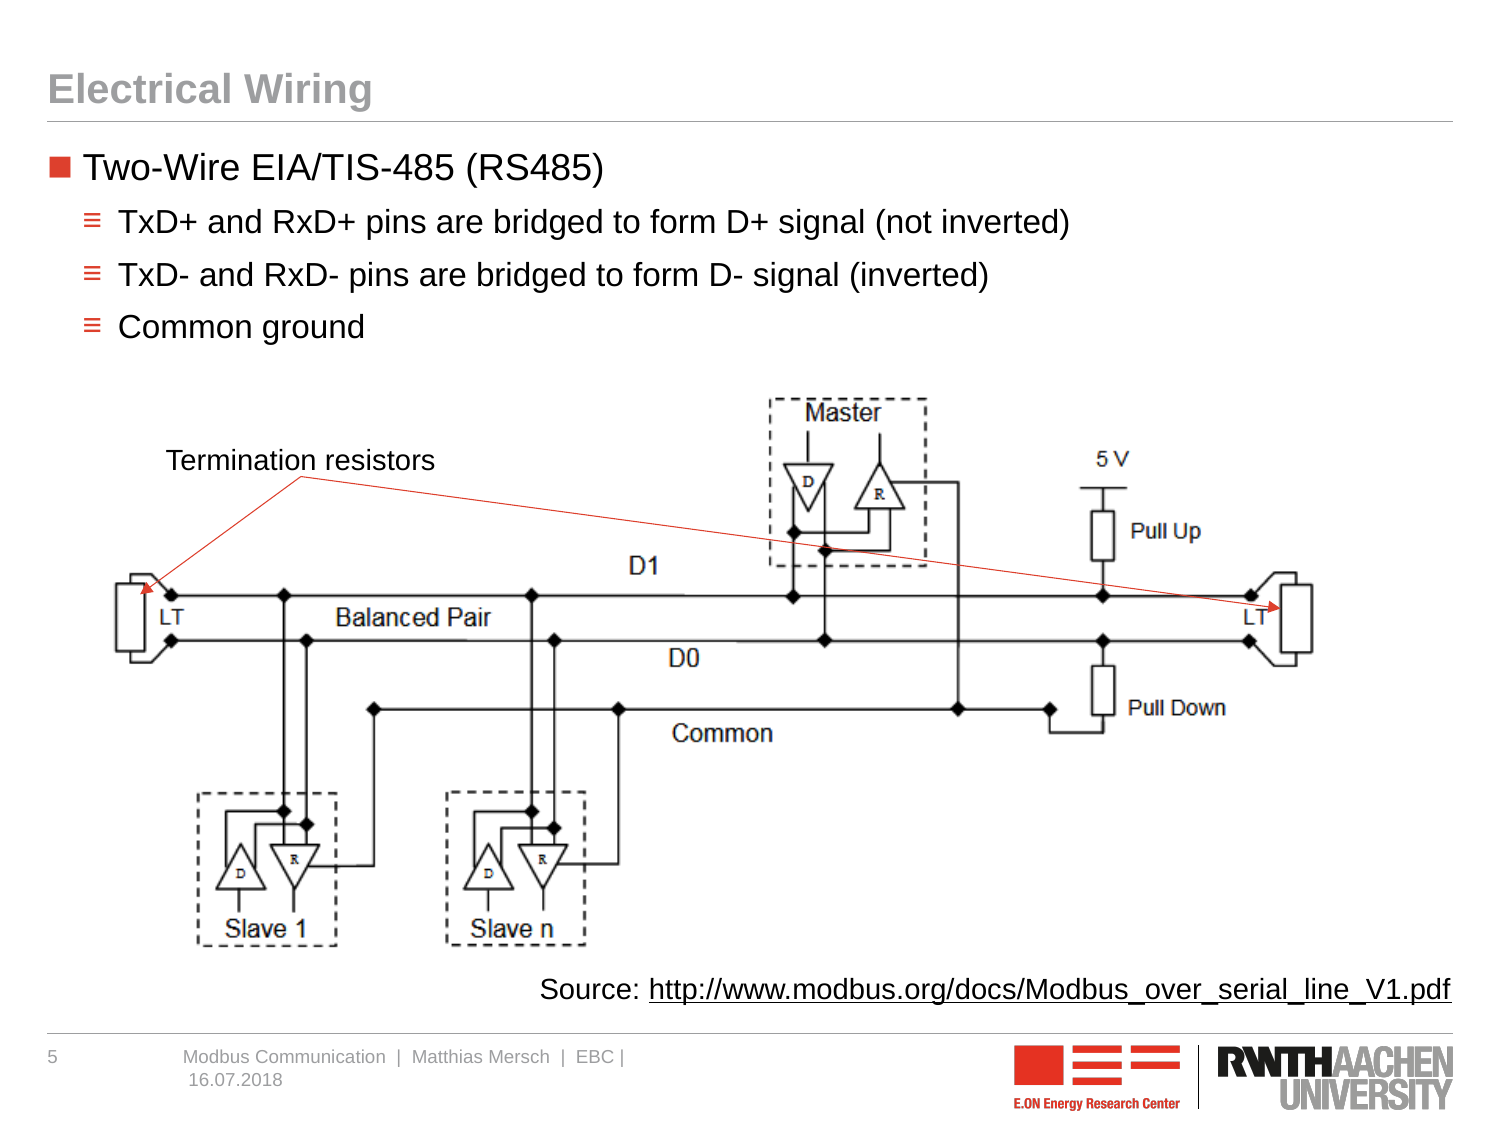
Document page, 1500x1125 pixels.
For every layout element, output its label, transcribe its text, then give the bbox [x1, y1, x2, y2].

text_box Source: http://www.modbus.org/docs/Modbus_over_serial_line_V1.pdf [539, 970, 1452, 1006]
list Two-Wire EIA/TIS-485 (RS485) TxD+ and RxD+ pins are bridged to form D+ signal (not inverted) TxD- and RxD- pins are bridged to form D- signal (inverted) Common ground [47, 142, 1453, 1011]
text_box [139, 476, 300, 595]
picture [100, 348, 1334, 966]
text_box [300, 476, 1281, 609]
title Electrical Wiring [47, 23, 1453, 113]
picture [1218, 1046, 1453, 1111]
picture [1013, 1045, 1180, 1112]
